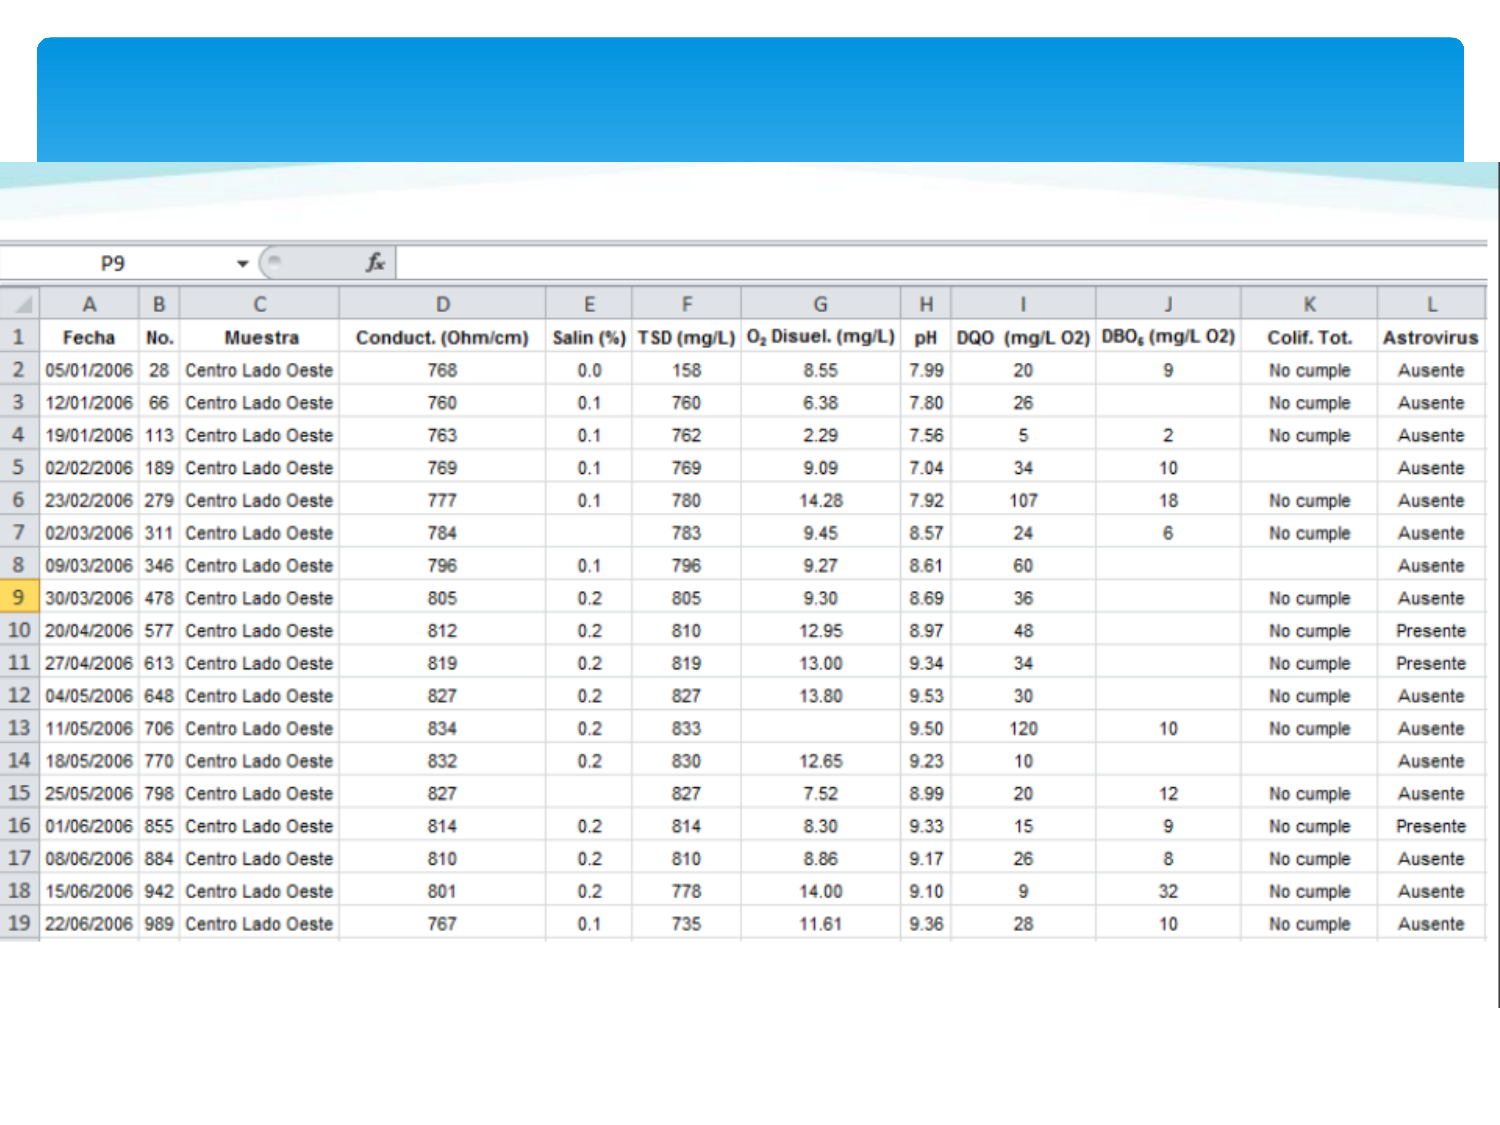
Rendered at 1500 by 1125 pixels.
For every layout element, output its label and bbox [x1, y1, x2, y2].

picture [0, 162, 1500, 1008]
